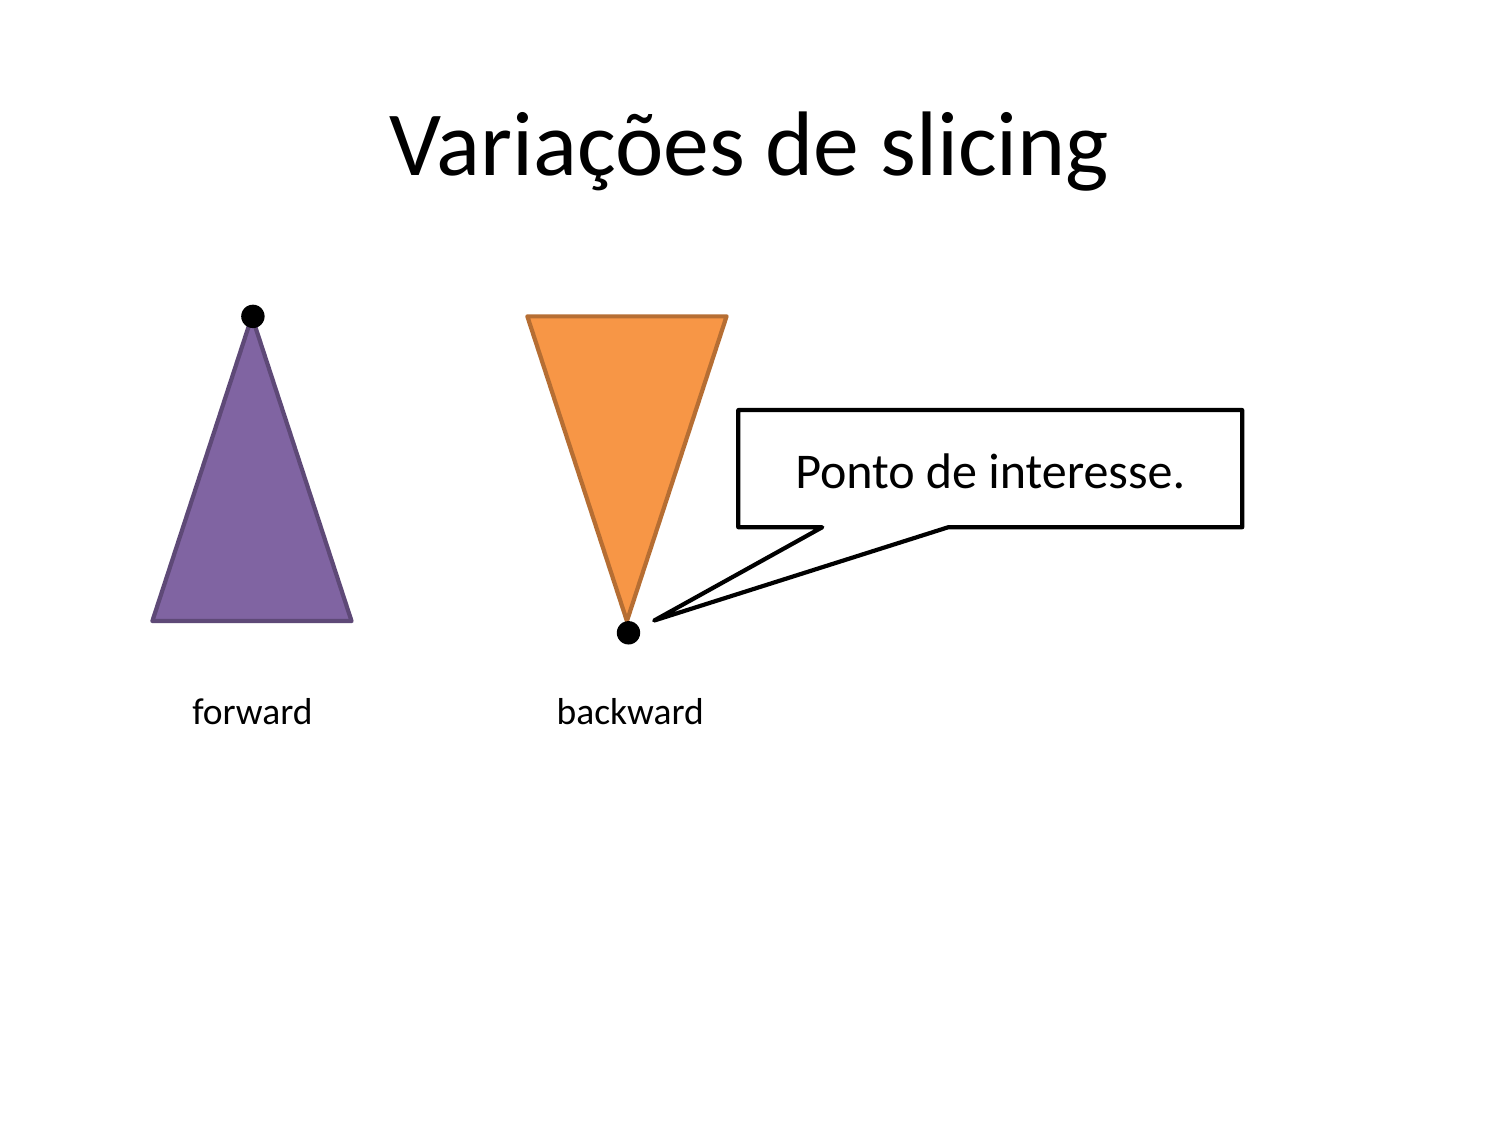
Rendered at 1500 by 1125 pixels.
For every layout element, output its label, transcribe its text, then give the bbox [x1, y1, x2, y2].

text_box [525, 314, 729, 619]
text_box [150, 329, 354, 624]
text_box [614, 619, 643, 647]
text_box [239, 302, 267, 331]
text_box Ponto de interesse. [652, 407, 1245, 623]
text_box backward [541, 679, 719, 740]
title Variações de slicing [75, 45, 1425, 233]
text_box forward [177, 679, 328, 740]
